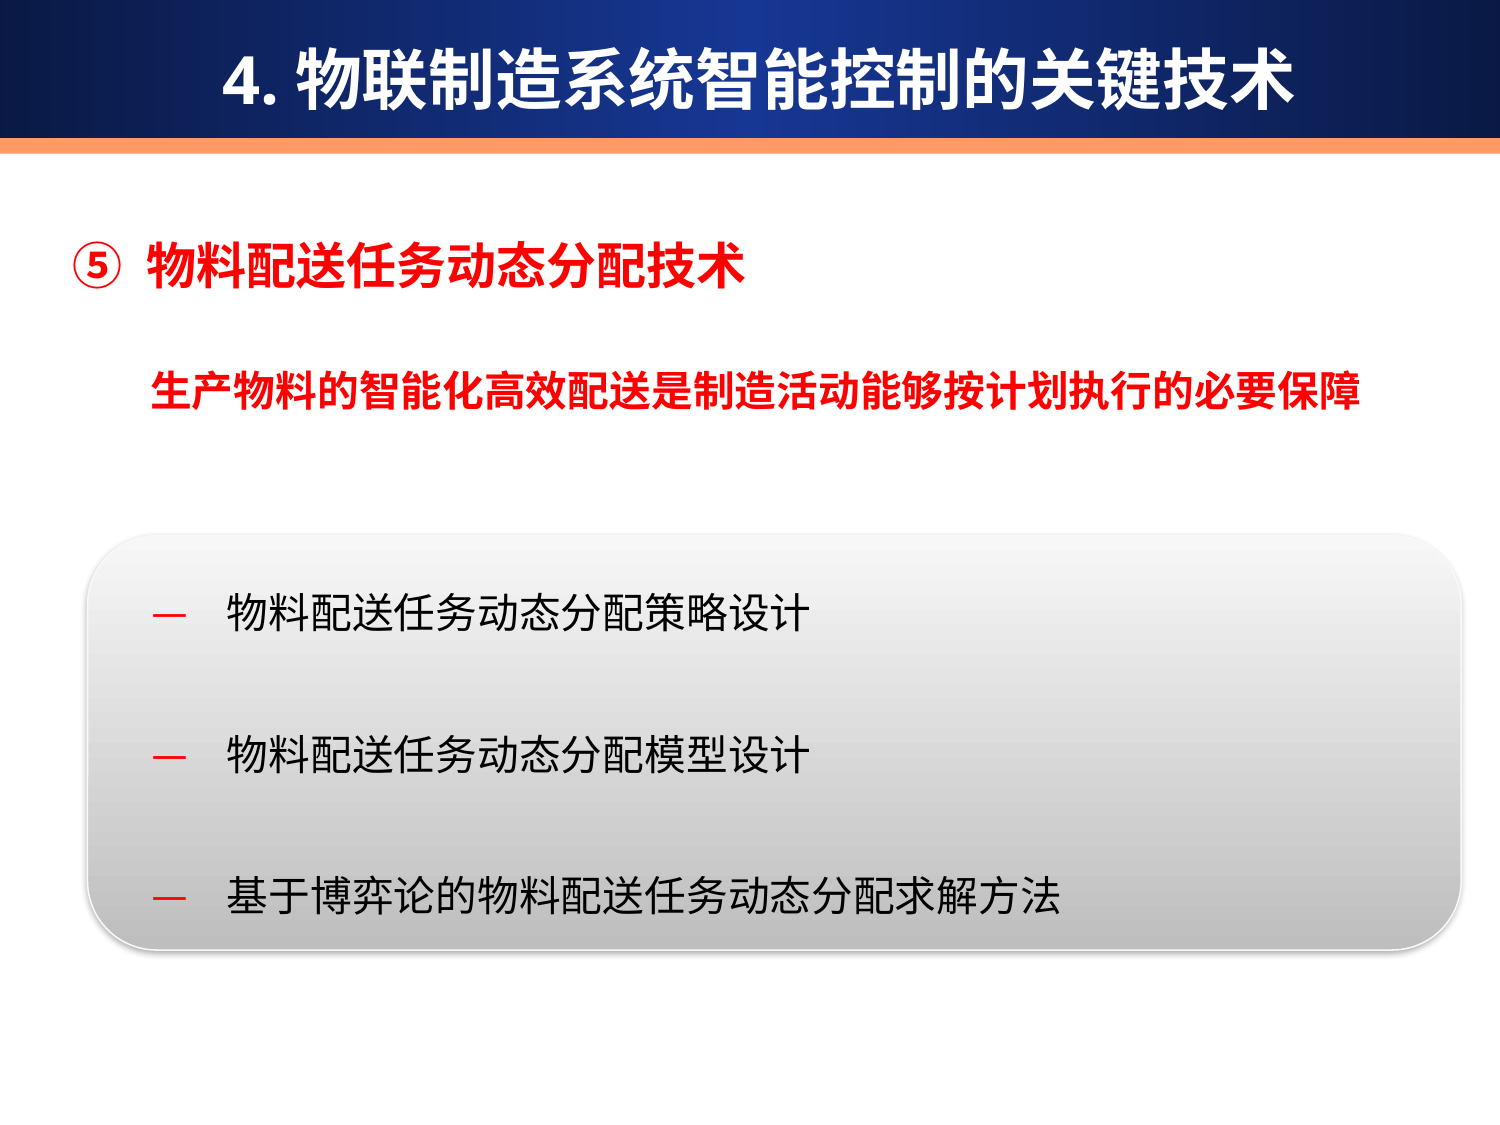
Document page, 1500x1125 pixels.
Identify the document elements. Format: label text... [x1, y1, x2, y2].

text_box 生产物料的智能化高效配送是制造活动能够按计划执行的必要保障 [135, 357, 1450, 423]
text_box ⑤ 物料配送任务动态分配技术 [57, 218, 1182, 303]
text_box 4.物联制造系统智能控制的关键技术 [146, 30, 1373, 125]
text_box 物料配送任务动态分配策略设计 物料配送任务动态分配模型设计 基于博弈论的物料配送任务动态分配求解方法 [62, 566, 1415, 928]
text_box [98, 534, 1462, 951]
